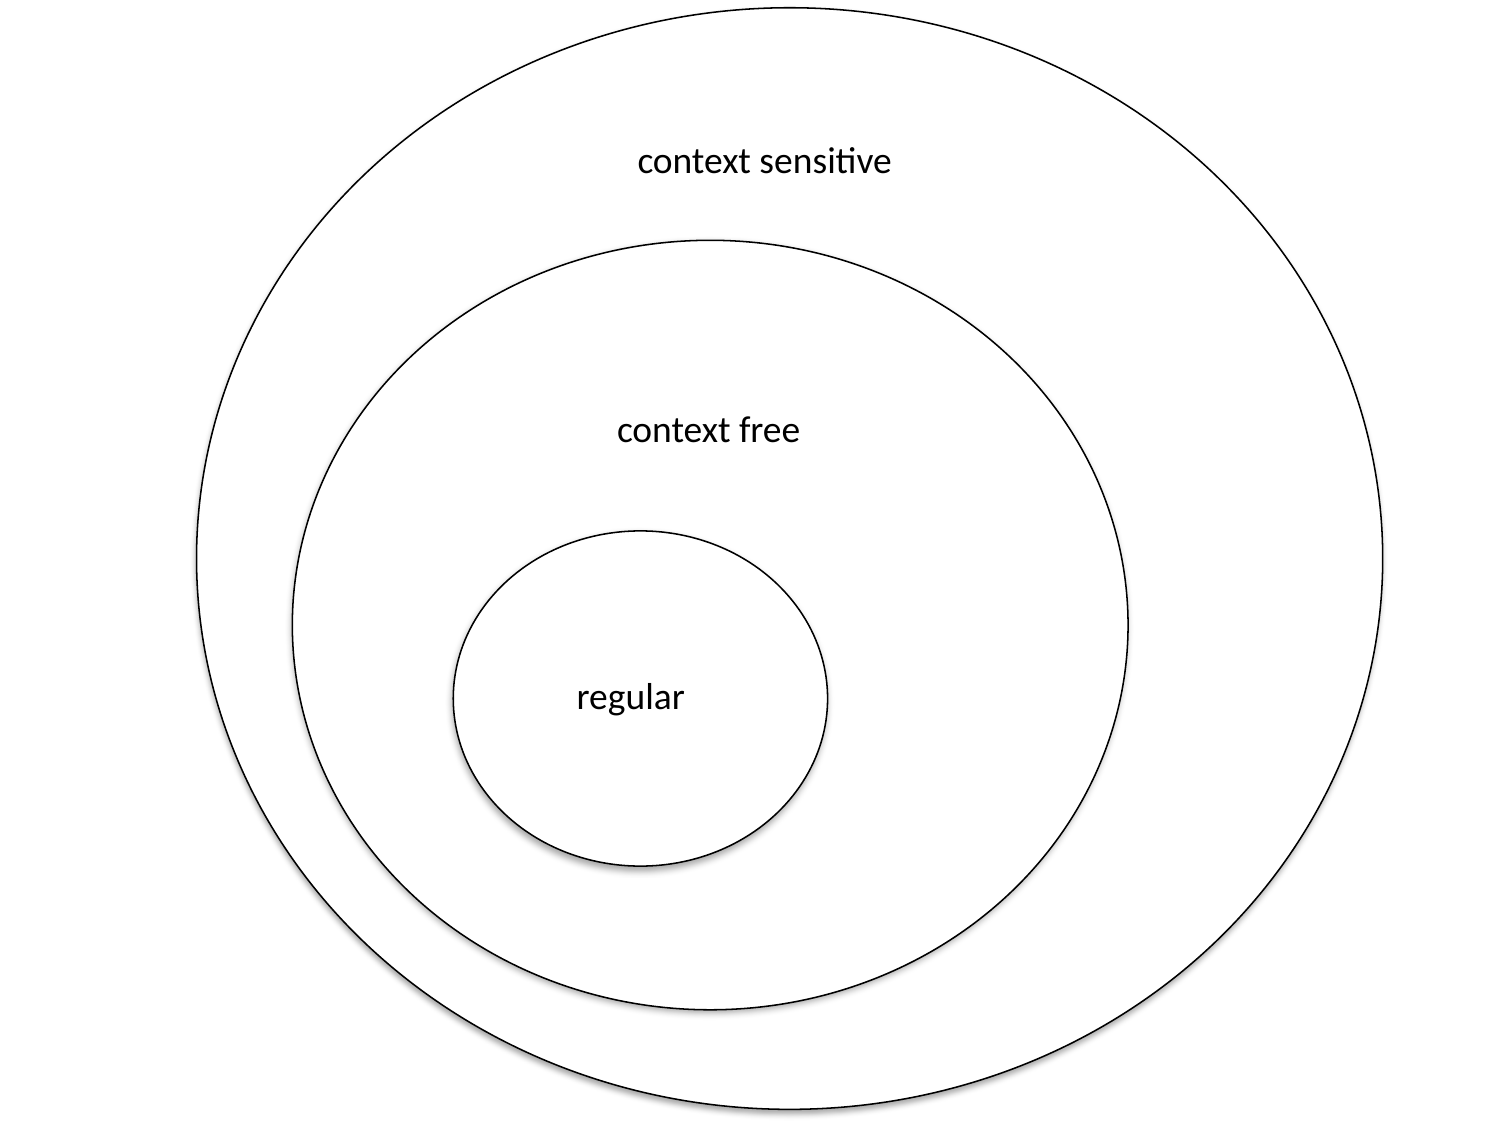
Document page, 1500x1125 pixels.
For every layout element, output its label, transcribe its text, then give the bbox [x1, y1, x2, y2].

text_box [452, 530, 829, 867]
text_box [195, 6, 1384, 1111]
text_box context sensitive [504, 128, 1025, 188]
text_box [291, 239, 1129, 1011]
text_box regular [504, 664, 757, 725]
text_box context free [513, 397, 905, 458]
